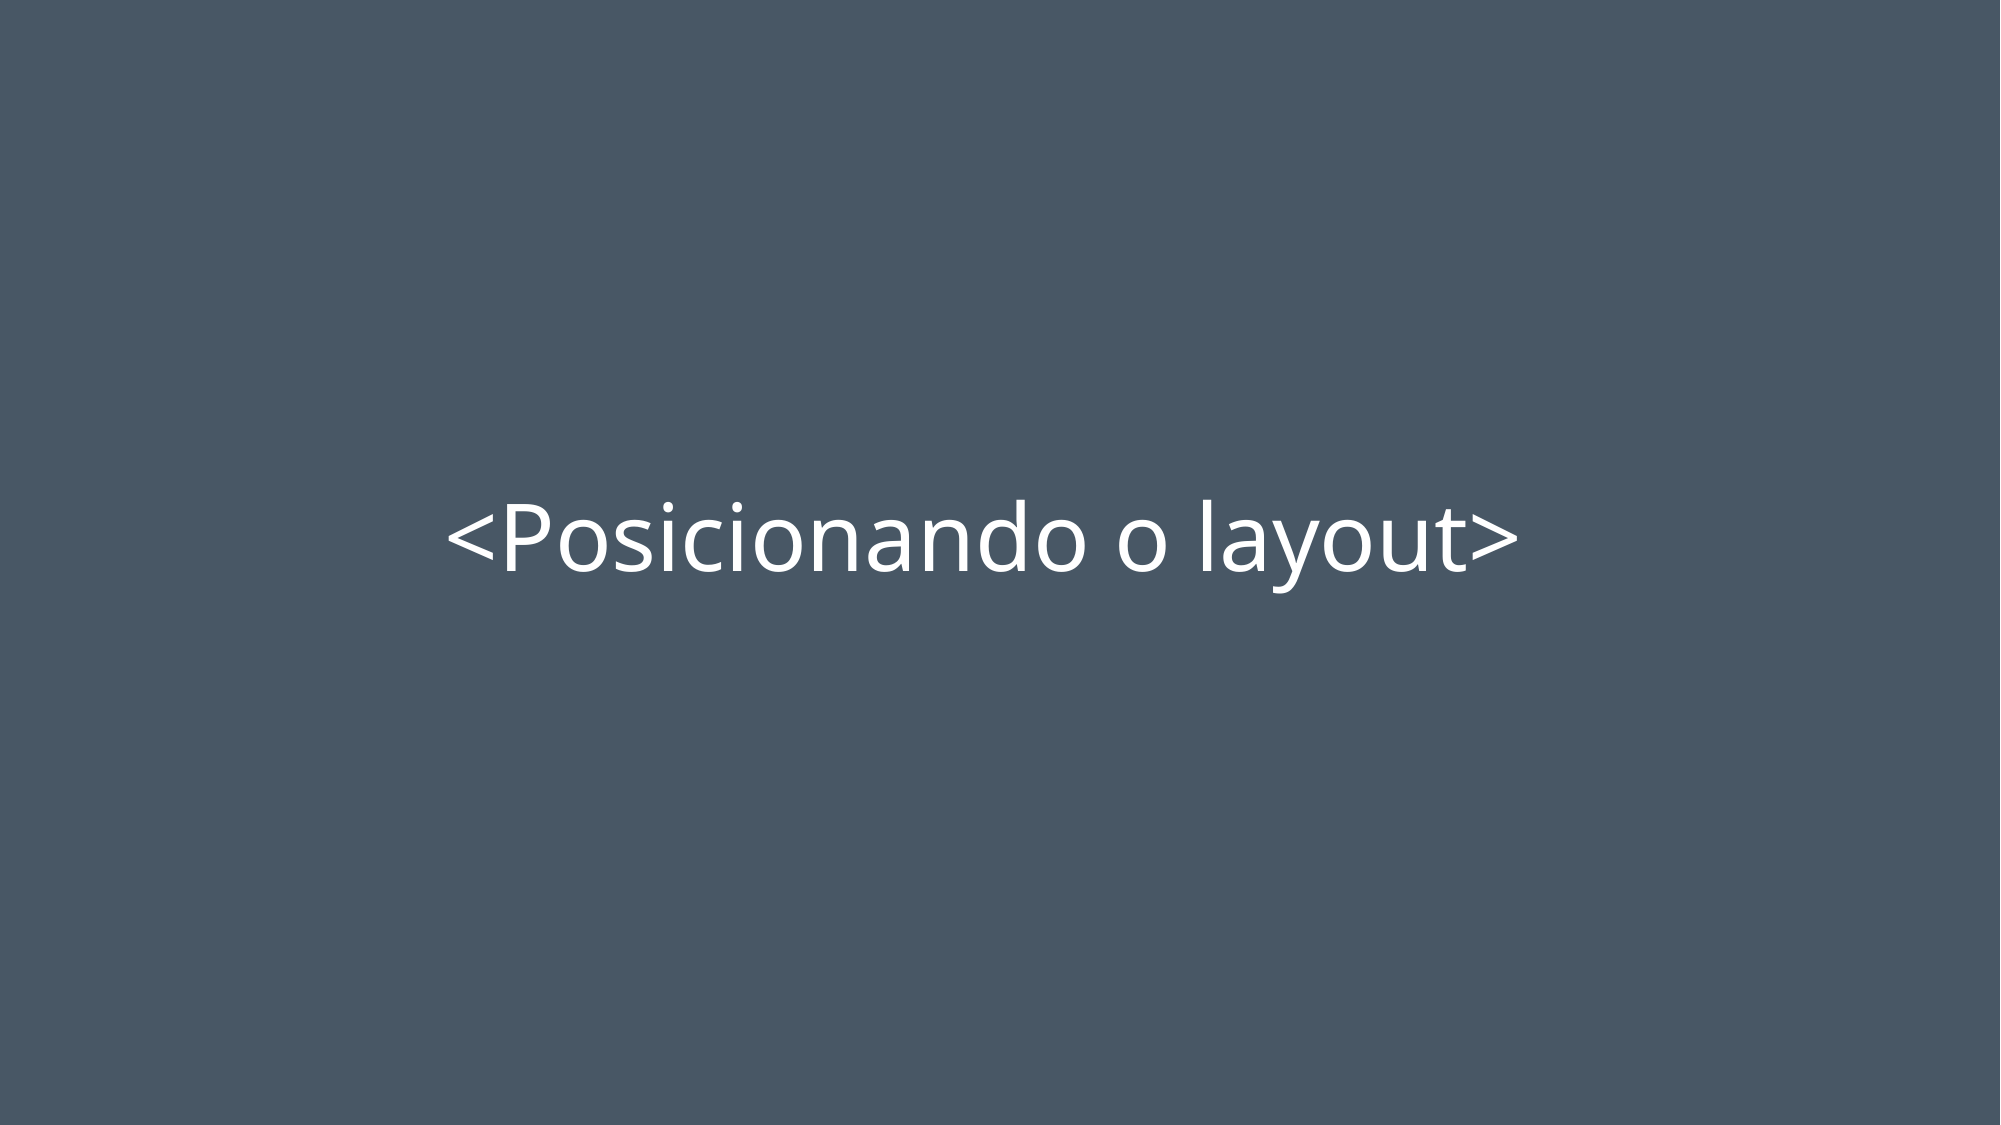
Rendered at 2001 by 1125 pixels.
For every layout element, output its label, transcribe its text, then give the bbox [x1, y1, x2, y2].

title <Posicionando o layout> [320, 440, 1648, 629]
